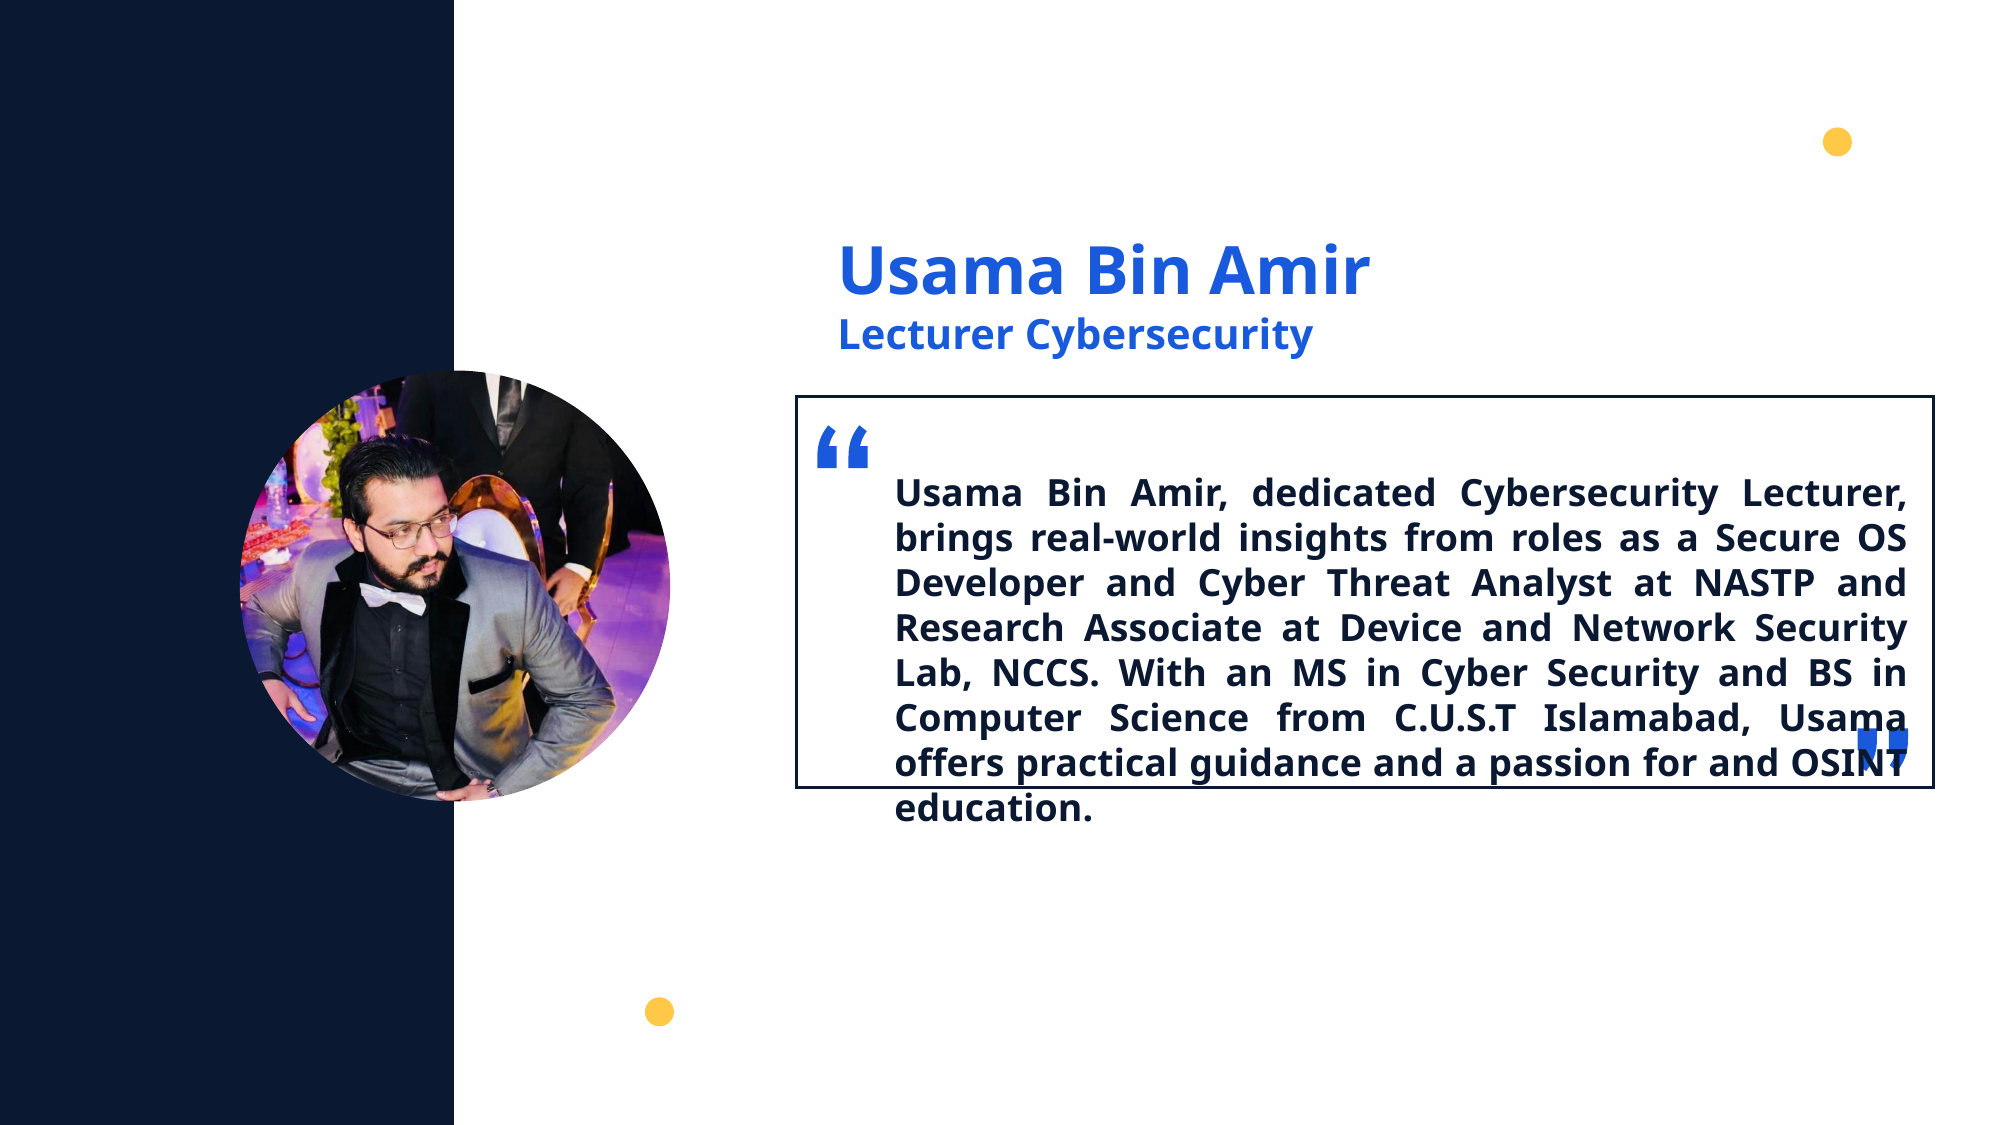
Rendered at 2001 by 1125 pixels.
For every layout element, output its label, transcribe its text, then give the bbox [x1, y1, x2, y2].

picture [239, 370, 671, 802]
text_box [817, 425, 837, 469]
text_box [848, 425, 868, 469]
text_box [1822, 127, 1852, 157]
text_box [644, 997, 674, 1027]
text_box Usama Bin Amir, dedicated Cybersecurity Lecturer, brings real-world insights from roles as a Secure OS Developer and Cyber Threat Analyst at NASTP and Research Associate at Device and Network Security Lab, NCCS. With an MS in Cyber Security and BS in Computer Science from C.U.S.T Islamabad, Usama offers practical guidance and a passion for and OSINT education. [879, 461, 1924, 837]
text_box Usama Bin Amir Lecturer Cybersecurity [822, 220, 1388, 366]
text_box [796, 396, 1934, 788]
text_box [0, 0, 455, 1125]
